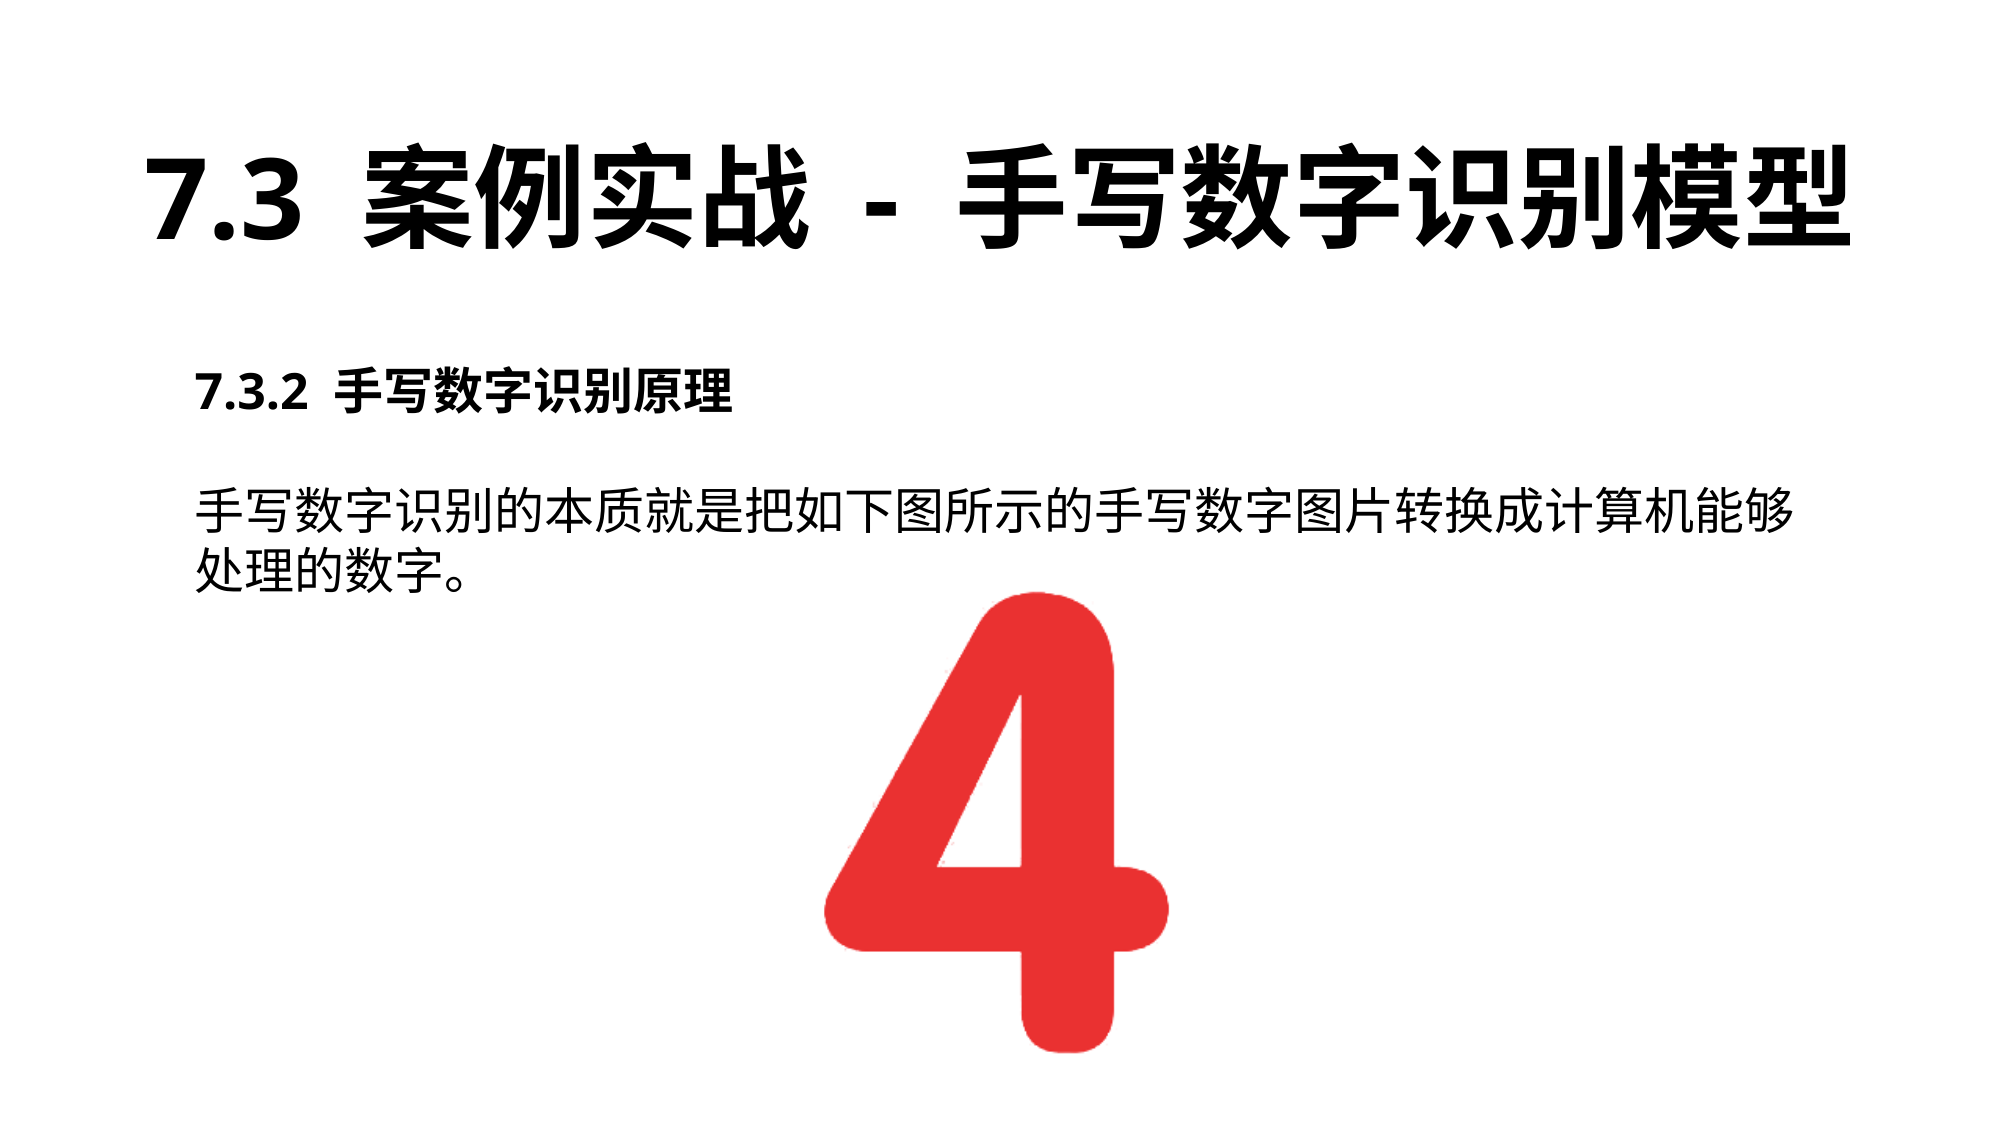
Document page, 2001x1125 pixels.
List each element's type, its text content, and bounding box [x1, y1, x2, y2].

picture [823, 583, 1177, 1060]
text_box 7.3 案例实战 - 手写数字识别模型 [129, 119, 1871, 270]
text_box 7.3.2 手写数字识别原理 手写数字识别的本质就是把如下图所示的手写数字图片转换成计算机能够处理的数字。 [179, 352, 1821, 608]
